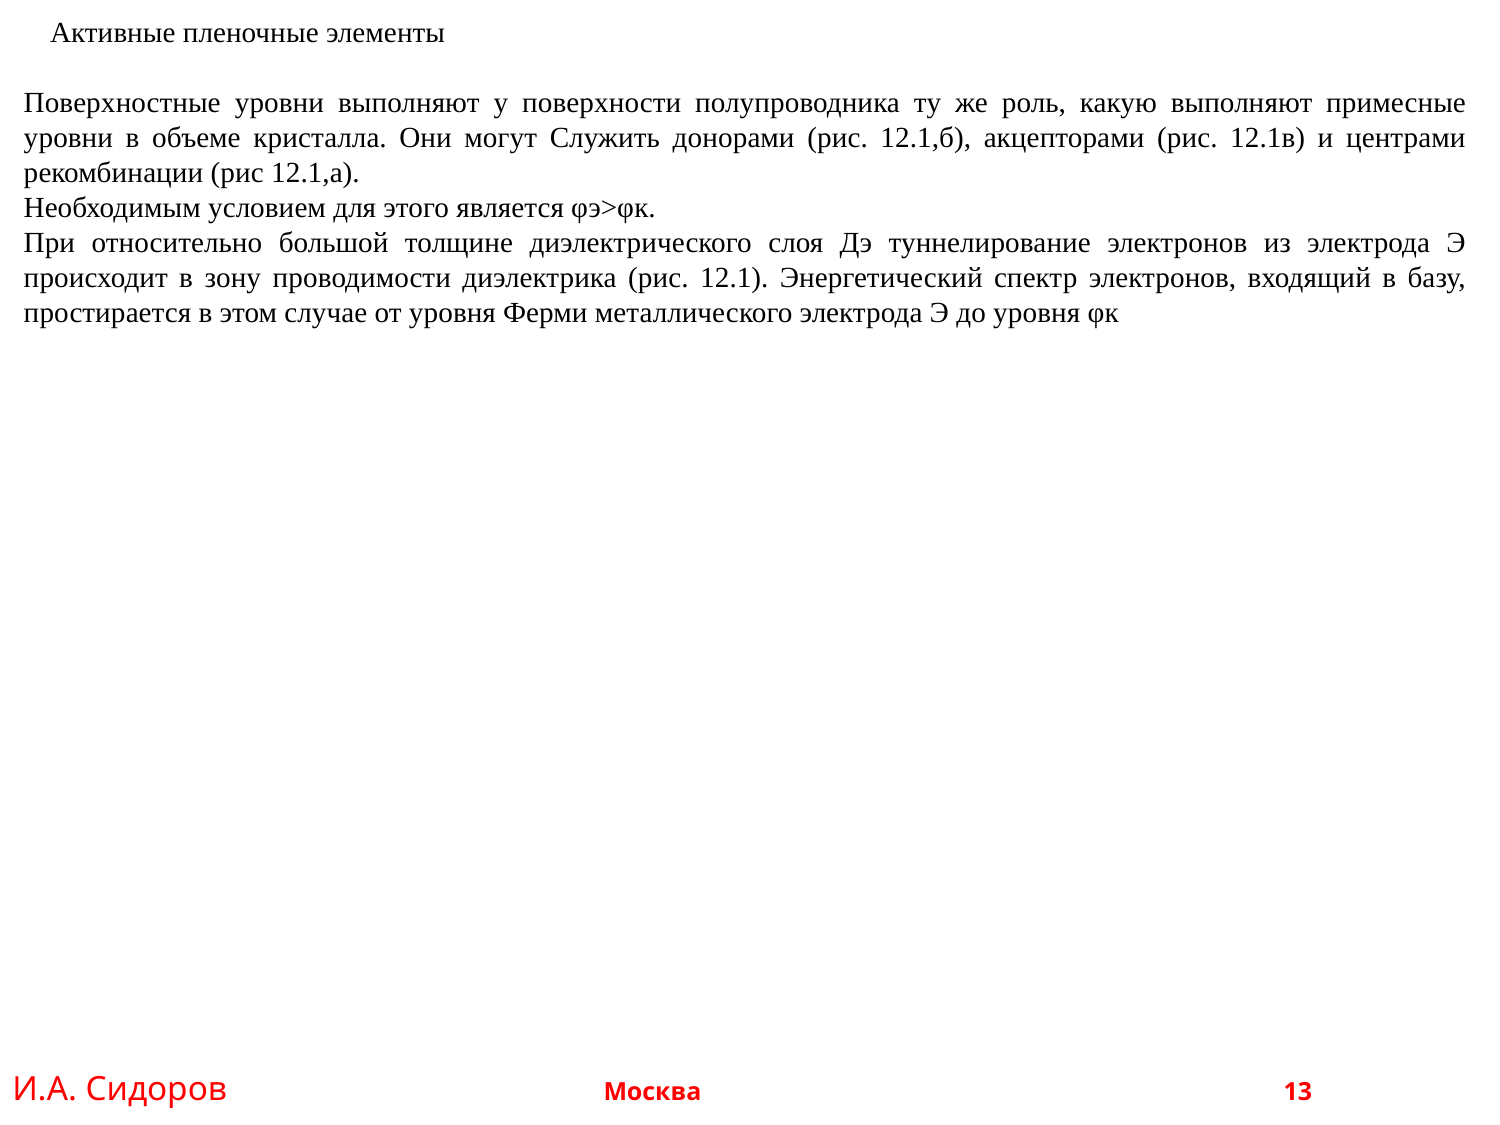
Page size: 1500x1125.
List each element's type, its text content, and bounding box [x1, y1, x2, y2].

text_box Поверхностные уровни выполняют у поверхности полупроводника ту же роль, какую выполняют примесные уровни в объеме кристалла. Они могут Служить донорами (рис. 12.1,б), акцепторами (рис. 12.1в) и центрами рекомбинации (рис 12.1,а). Необходимым условием для этого является φэ>φк. При относительно большой толщине диэлектрического слоя Дэ туннелирование электронов из электрода Э происходит в зону проводимости диэлектрика (рис. 12.1). Энергетический спектр электронов, входящий в базу, простирается в этом случае от уровня Ферми металлического электрода Э до уровня φк [16, 76, 1475, 336]
text_box И.А. Сидоров Москва 13 [4, 1029, 1490, 1115]
text_box Активные пленочные элементы [42, 6, 1458, 57]
